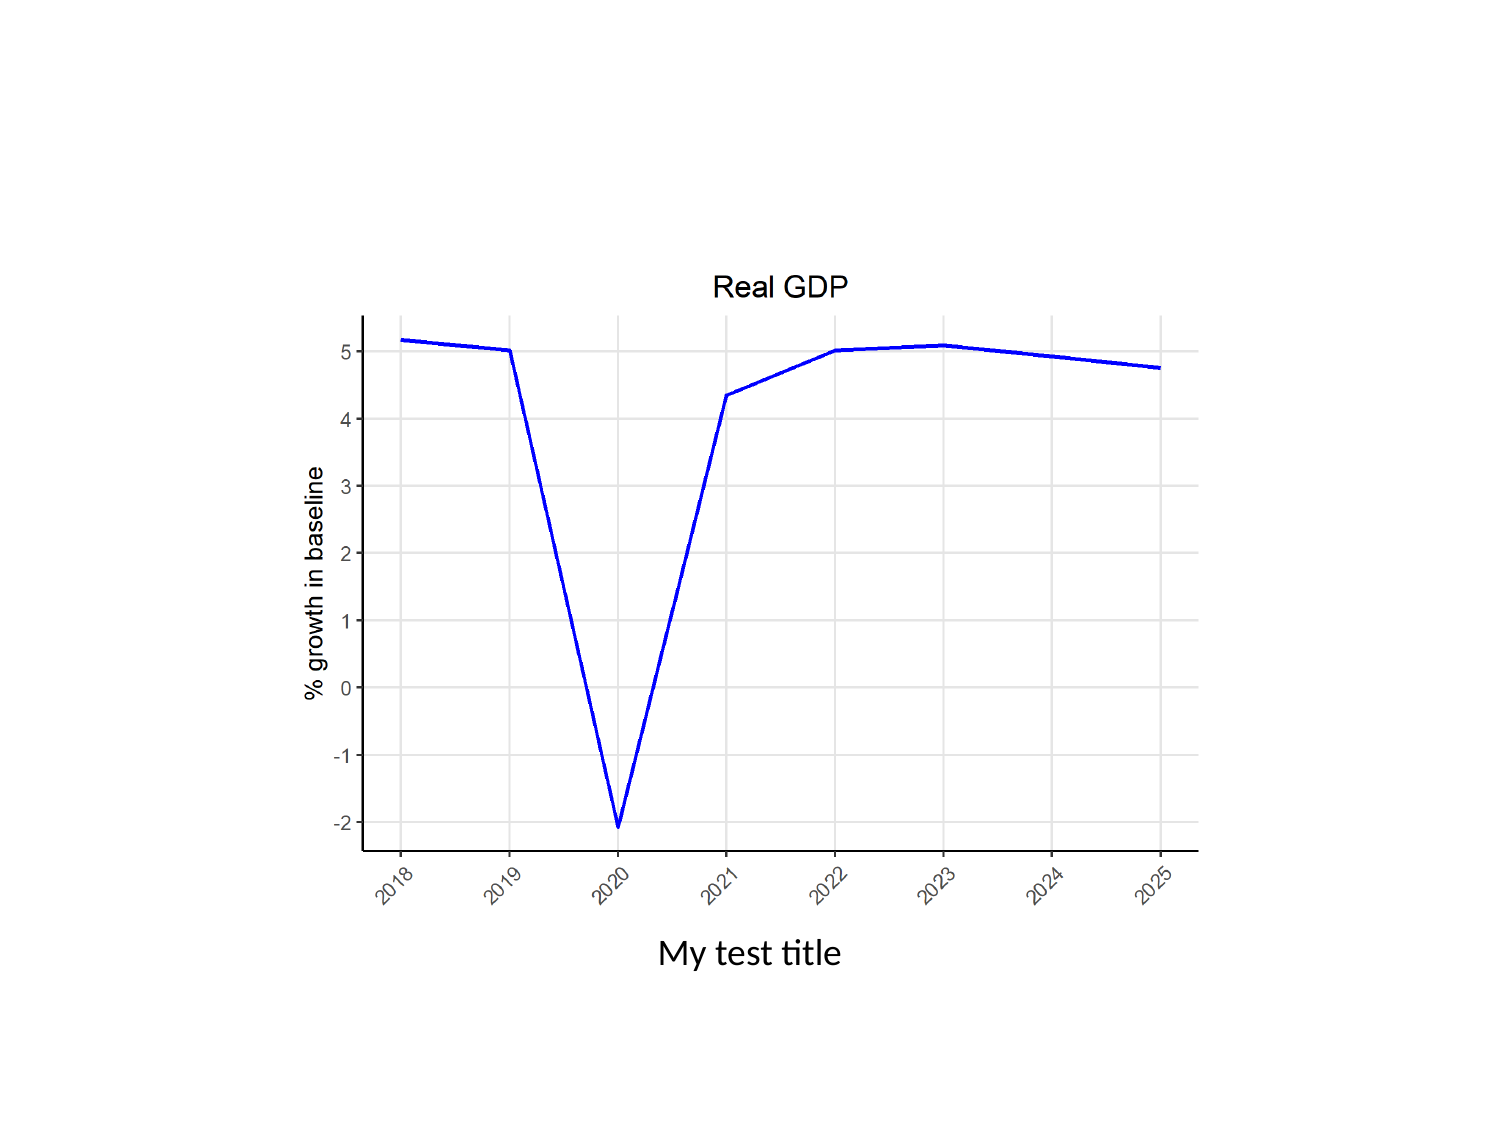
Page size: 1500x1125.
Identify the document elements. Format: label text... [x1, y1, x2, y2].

picture [291, 262, 1211, 921]
text_box My test title [74, 920, 1425, 1005]
